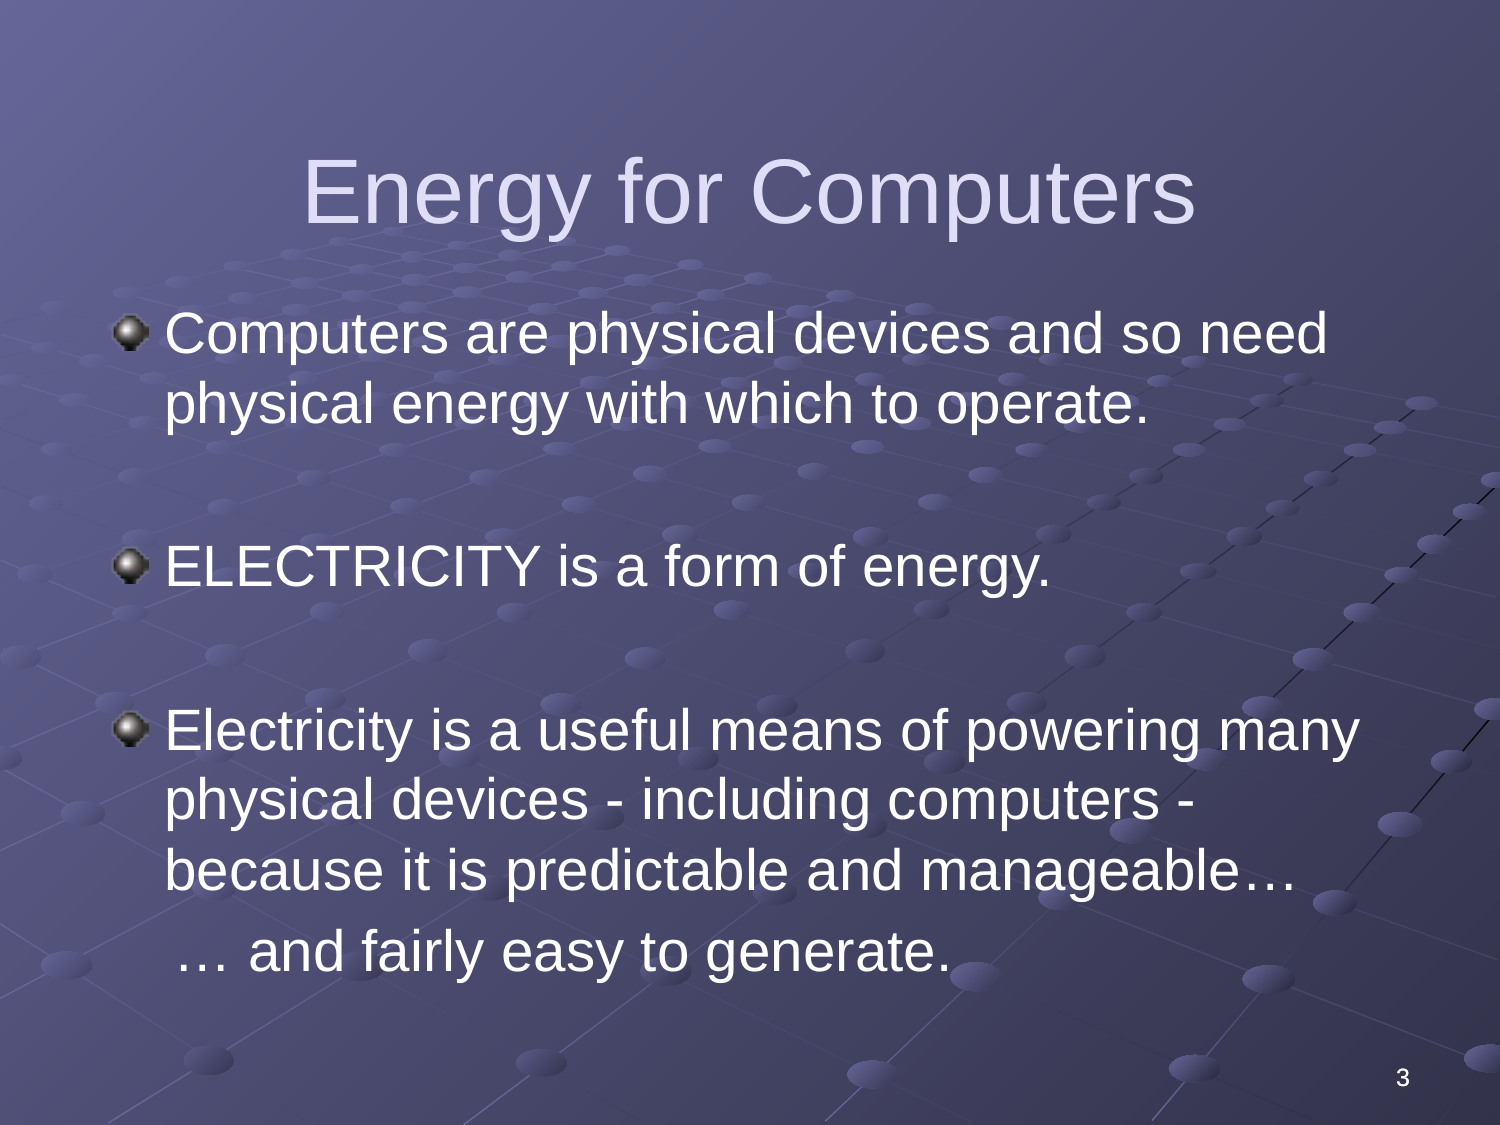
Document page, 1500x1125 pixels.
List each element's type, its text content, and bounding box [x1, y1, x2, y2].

picture [107, 706, 149, 747]
picture [107, 542, 149, 584]
picture [107, 309, 149, 351]
slide_number 3 [1074, 1023, 1426, 1100]
title Energy for Computers [93, 49, 1407, 250]
list Computers are physical devices and so need physical energy with which to operate. ELECTRICITY is a form of energy. Electricity is a useful means of powering many physical devices - including computers - because it is predictable and manageable… … and fairly easy to generate. [92, 287, 1406, 988]
